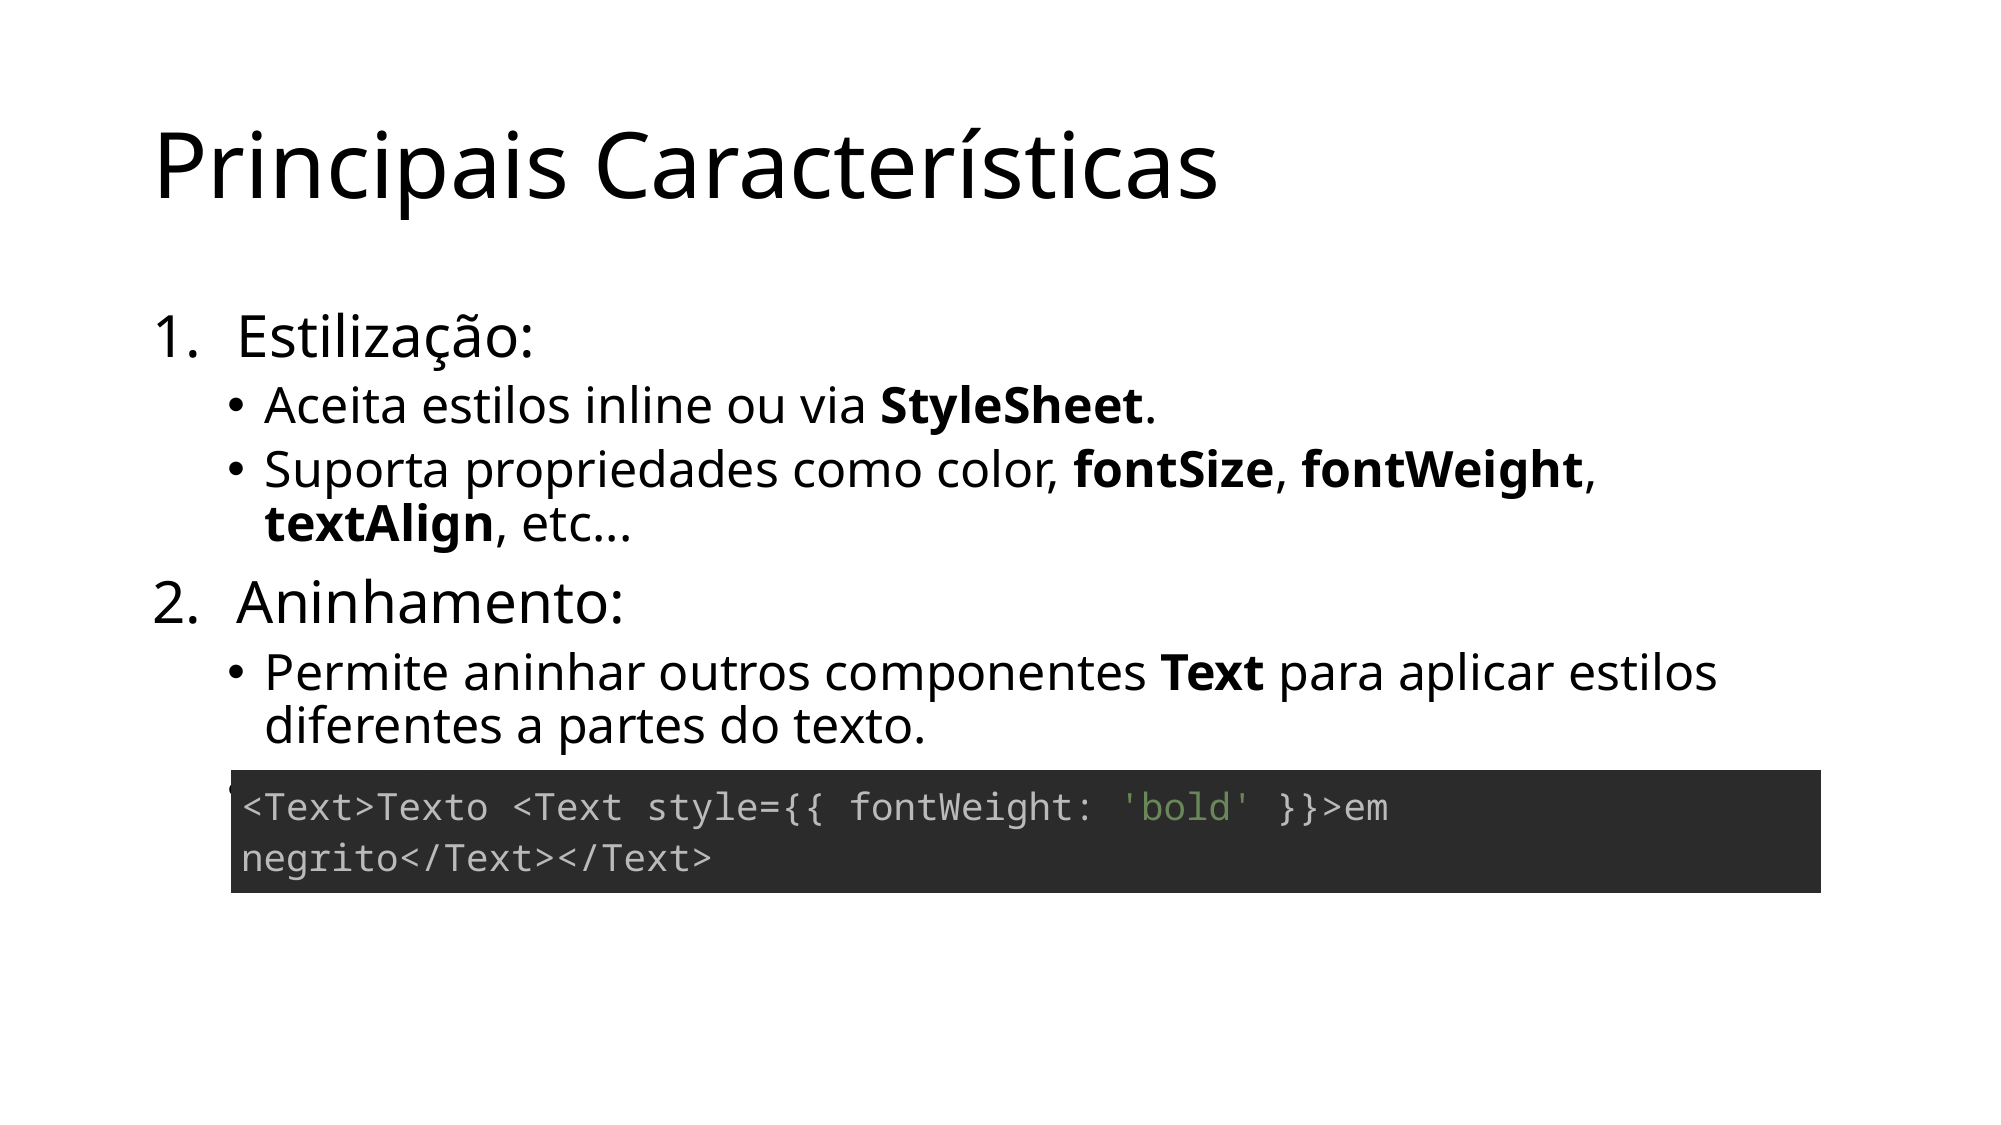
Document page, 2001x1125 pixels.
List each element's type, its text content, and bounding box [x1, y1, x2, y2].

title Principais Características [137, 59, 1863, 278]
list Estilização: Aceita estilos inline ou via StyleSheet. Suporta propriedades como color, fontSize, fontWeight, textAlign, etc... Aninhamento: Permite aninhar outros componentes Text para aplicar estilos diferentes a partes do texto. Exemplo: [137, 299, 1863, 1014]
text_box [1122, 617, 1153, 723]
table_header <Text>Texto <Text style={{ fontWeight: 'bold' }}>em negrito</Text></Text> [231, 770, 1821, 893]
